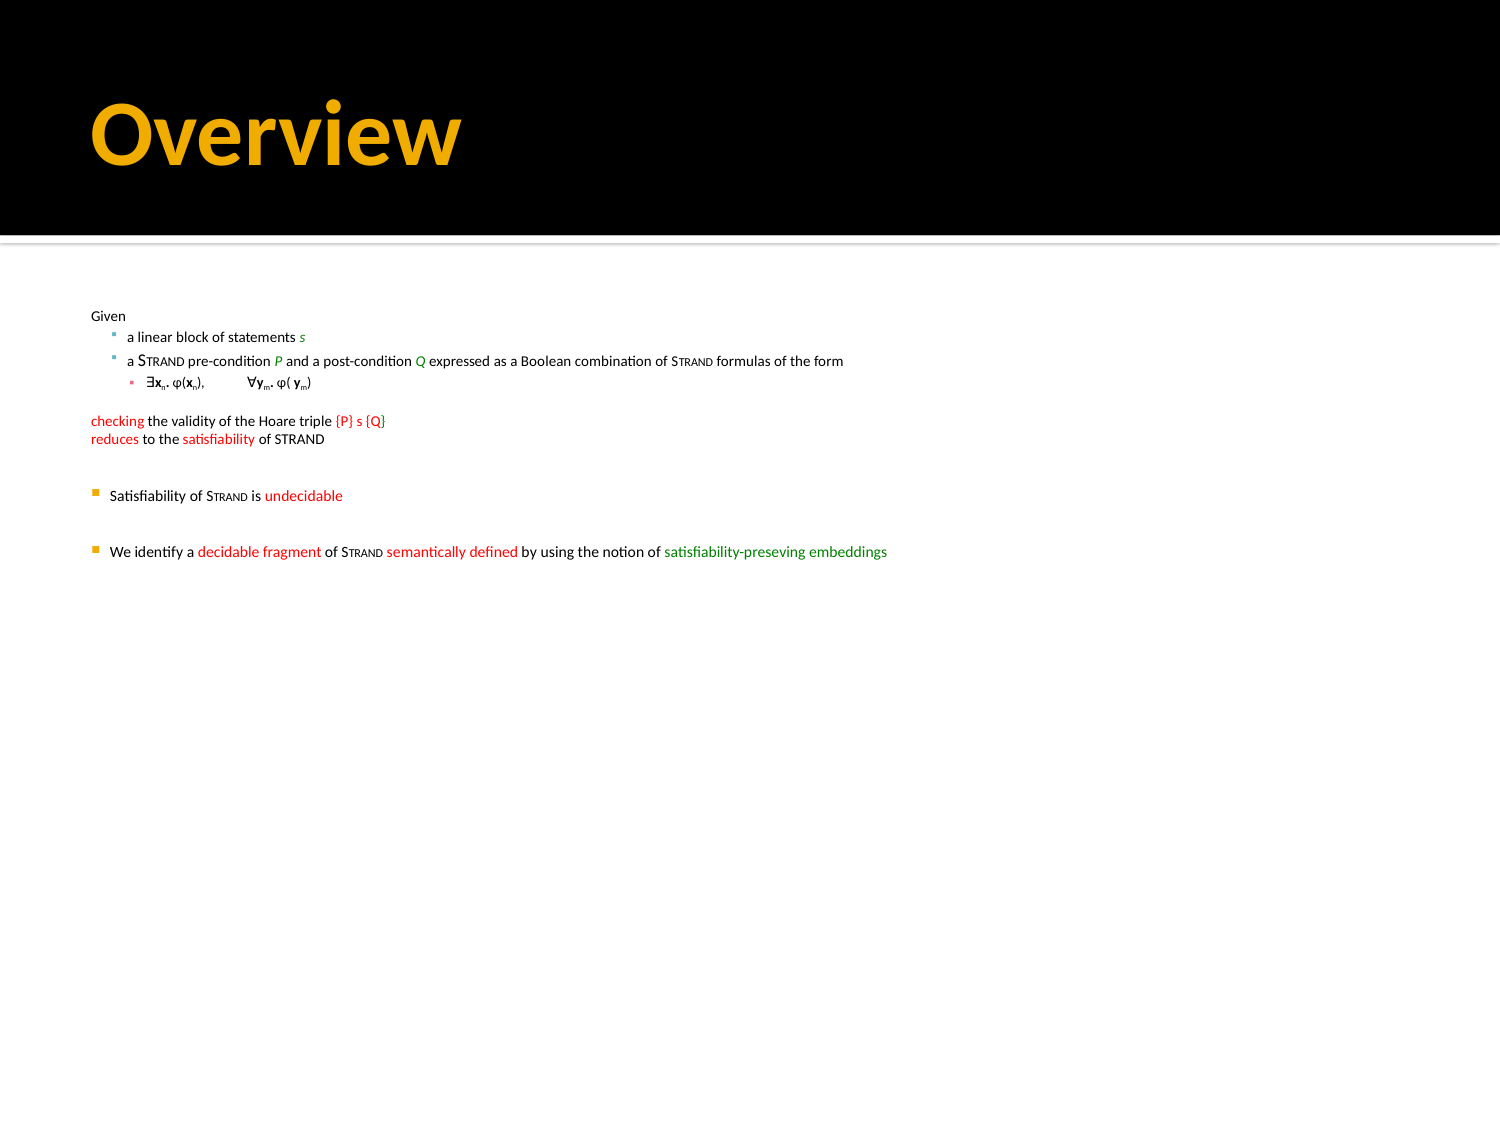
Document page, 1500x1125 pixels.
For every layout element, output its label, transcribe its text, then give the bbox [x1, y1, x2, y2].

list Given a linear block of statements s a STRAND pre-condition P and a post-condition Q expressed as a Boolean combination of STRAND formulas of the form ∃xn. φ(xn), ∀ym. φ( ym) checking the validity of the Hoare triple {P} s {Q} reduces to the satisfiability of STRAND Satisfiability of STRAND is undecidable We identify a decidable fragment of STRAND semantically defined by using the notion of satisfiability-preseving embeddings [75, 291, 1425, 575]
title Overview [75, 25, 1425, 231]
